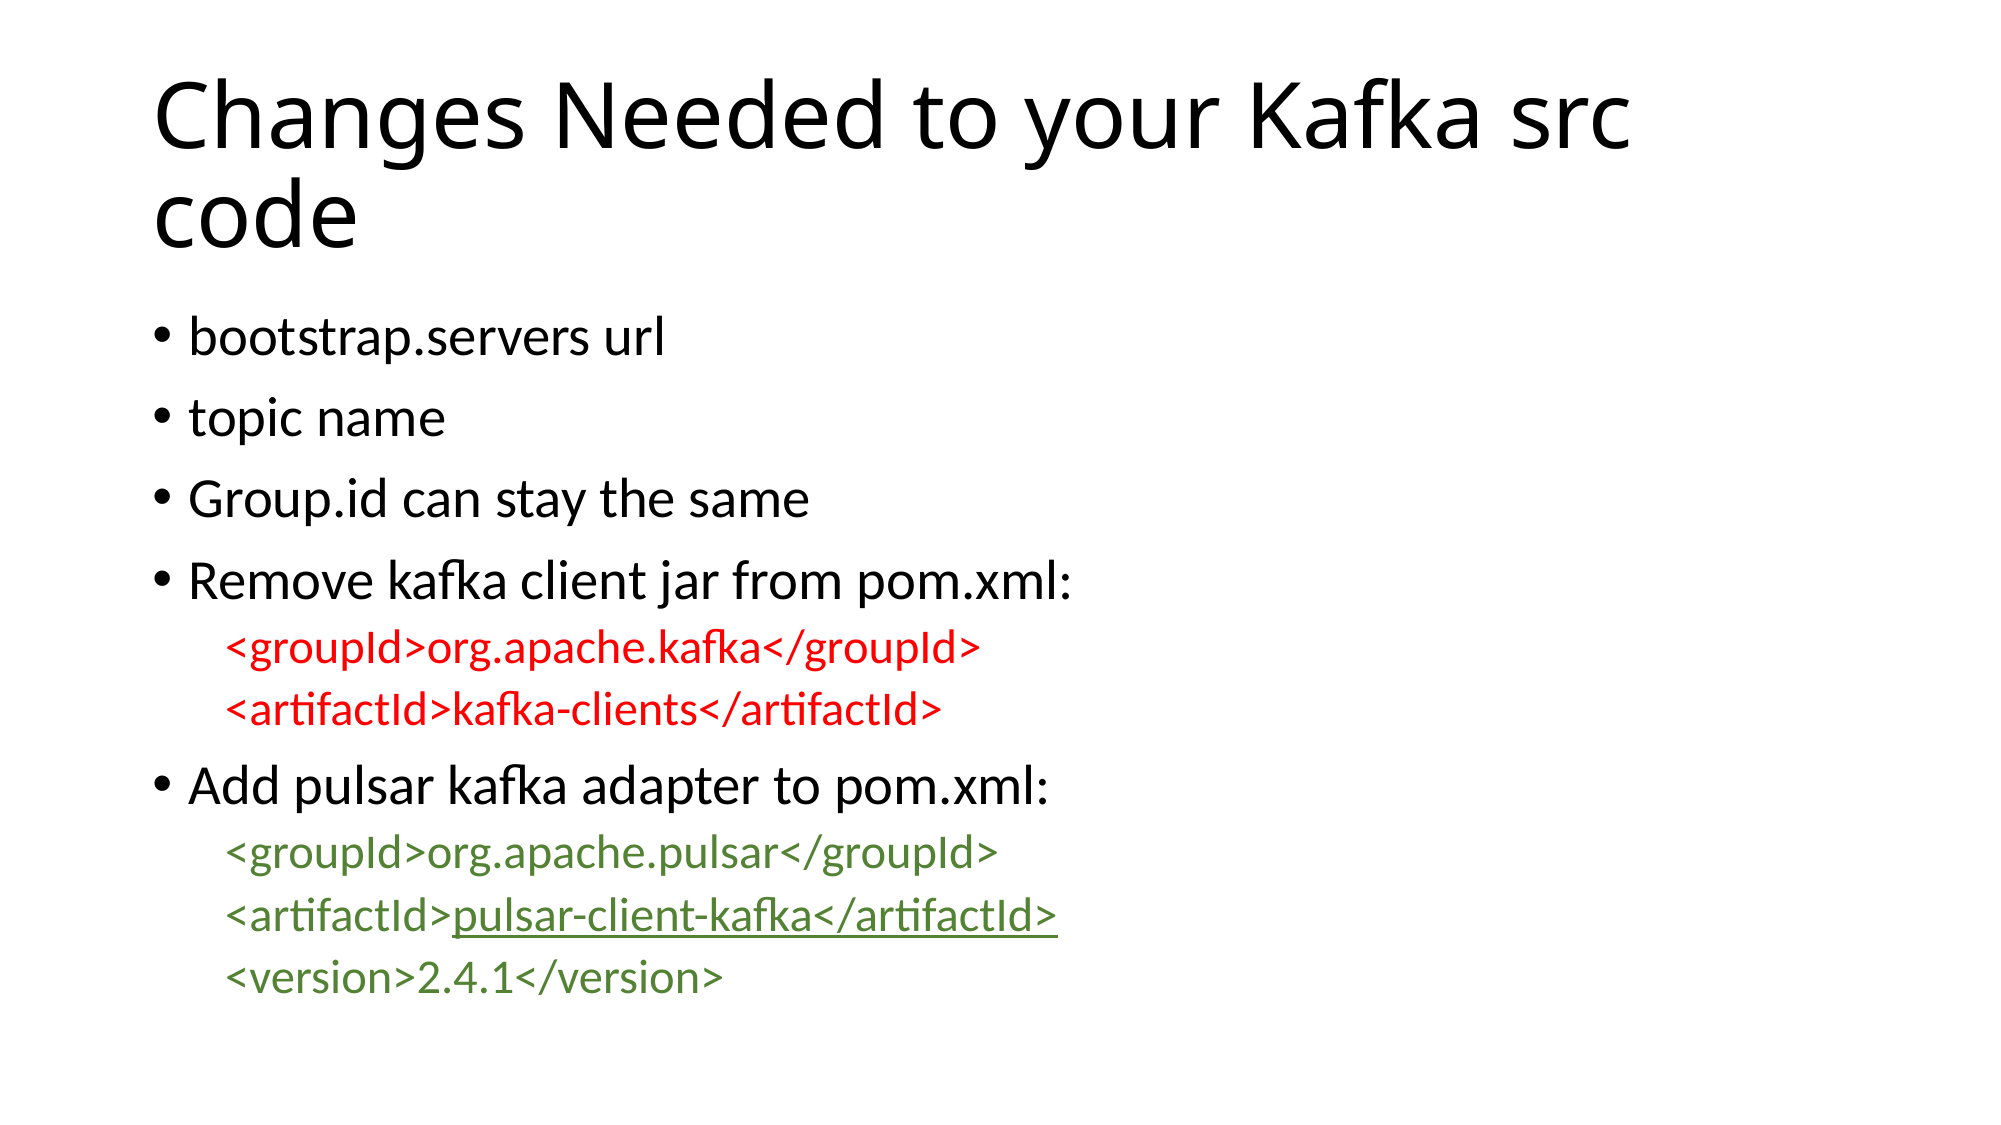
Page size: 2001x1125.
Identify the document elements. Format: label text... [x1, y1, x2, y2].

list bootstrap.servers url topic name Group.id can stay the same Remove kafka client jar from pom.xml: <groupId>org.apache.kafka</groupId> <artifactId>kafka-clients</artifactId> Add pulsar kafka adapter to pom.xml: <groupId>org.apache.pulsar</groupId> <artifactId>pulsar-client-kafka</artifactId> <version>2.4.1</version> [137, 299, 1863, 1014]
title Changes Needed to your Kafka src code [137, 59, 1863, 278]
